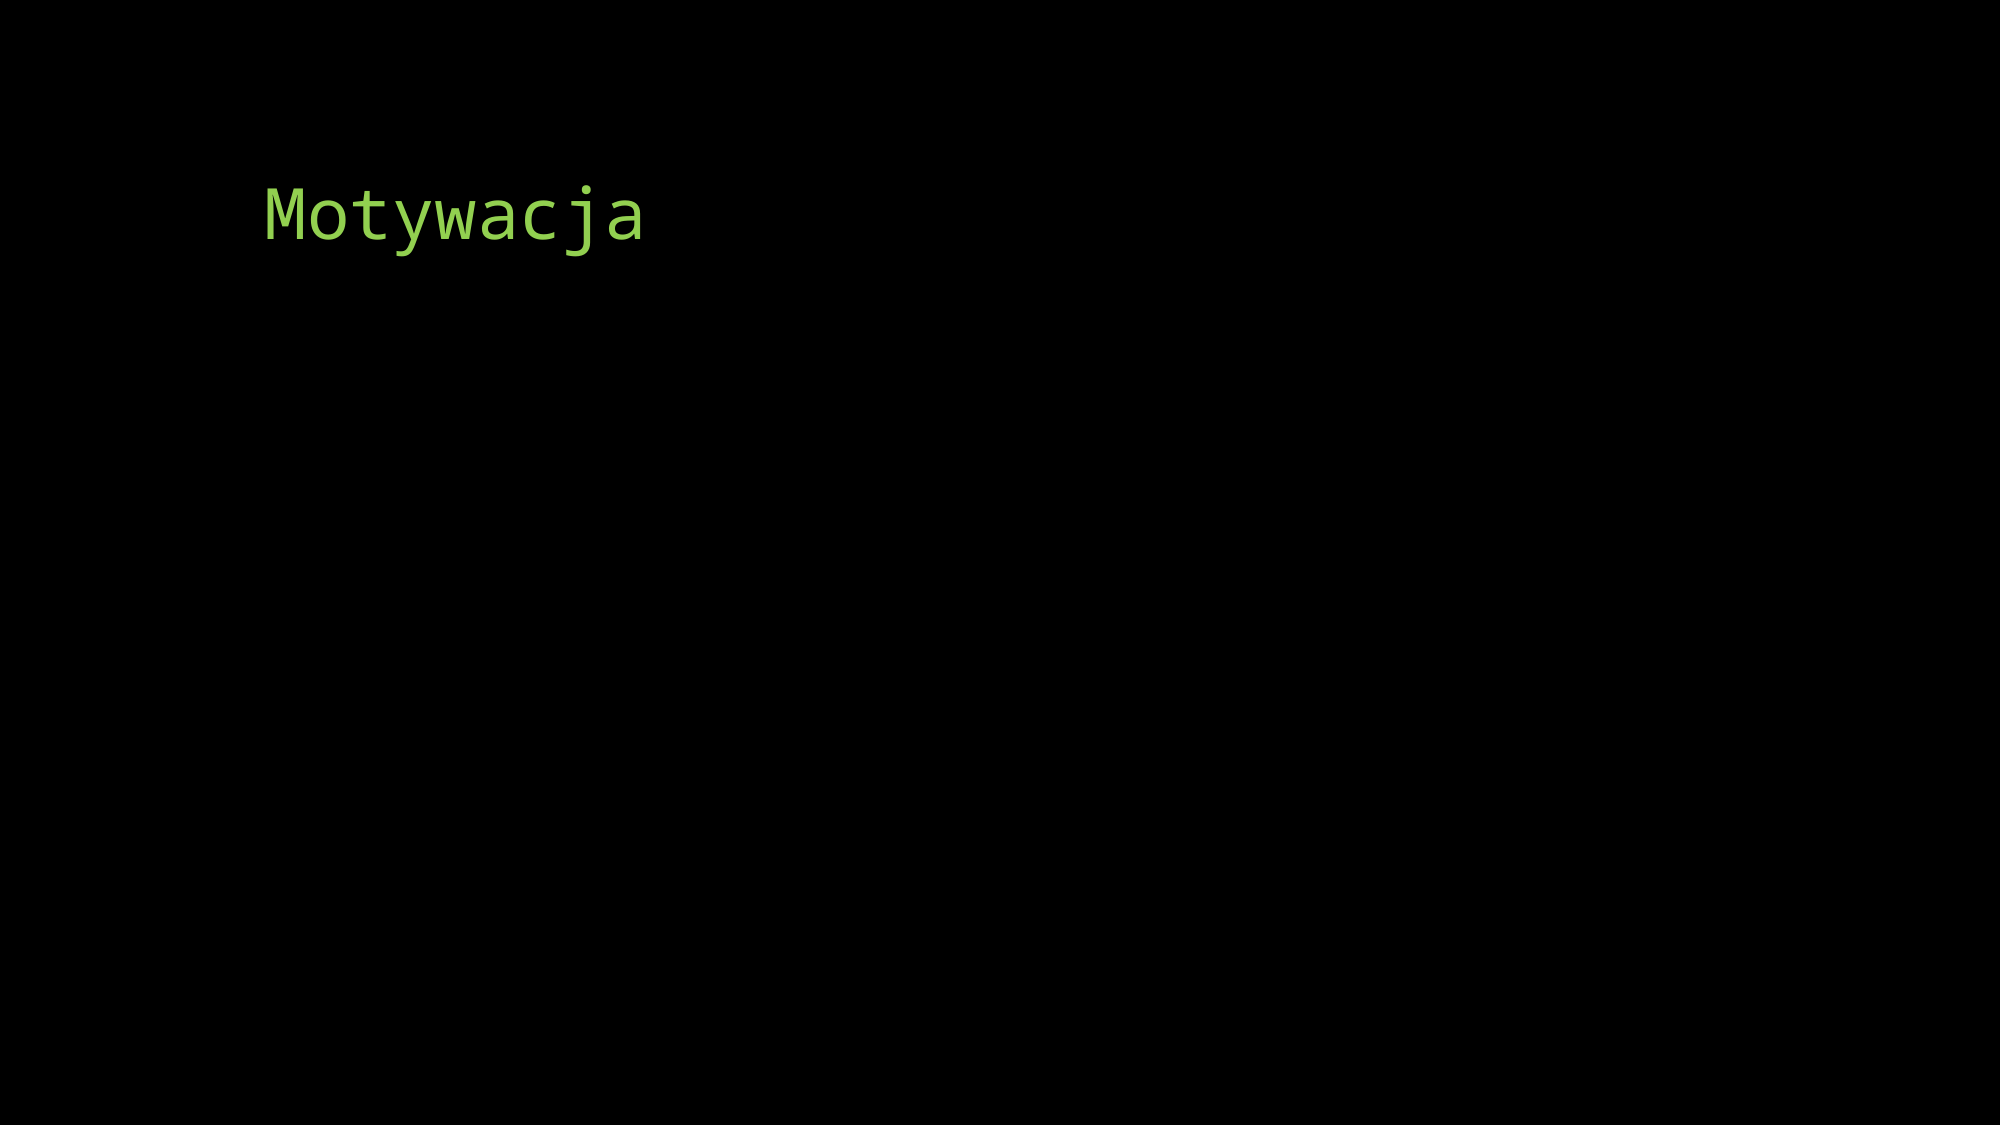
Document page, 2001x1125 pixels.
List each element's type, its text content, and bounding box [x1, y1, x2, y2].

title Motywacja [249, 75, 1750, 263]
